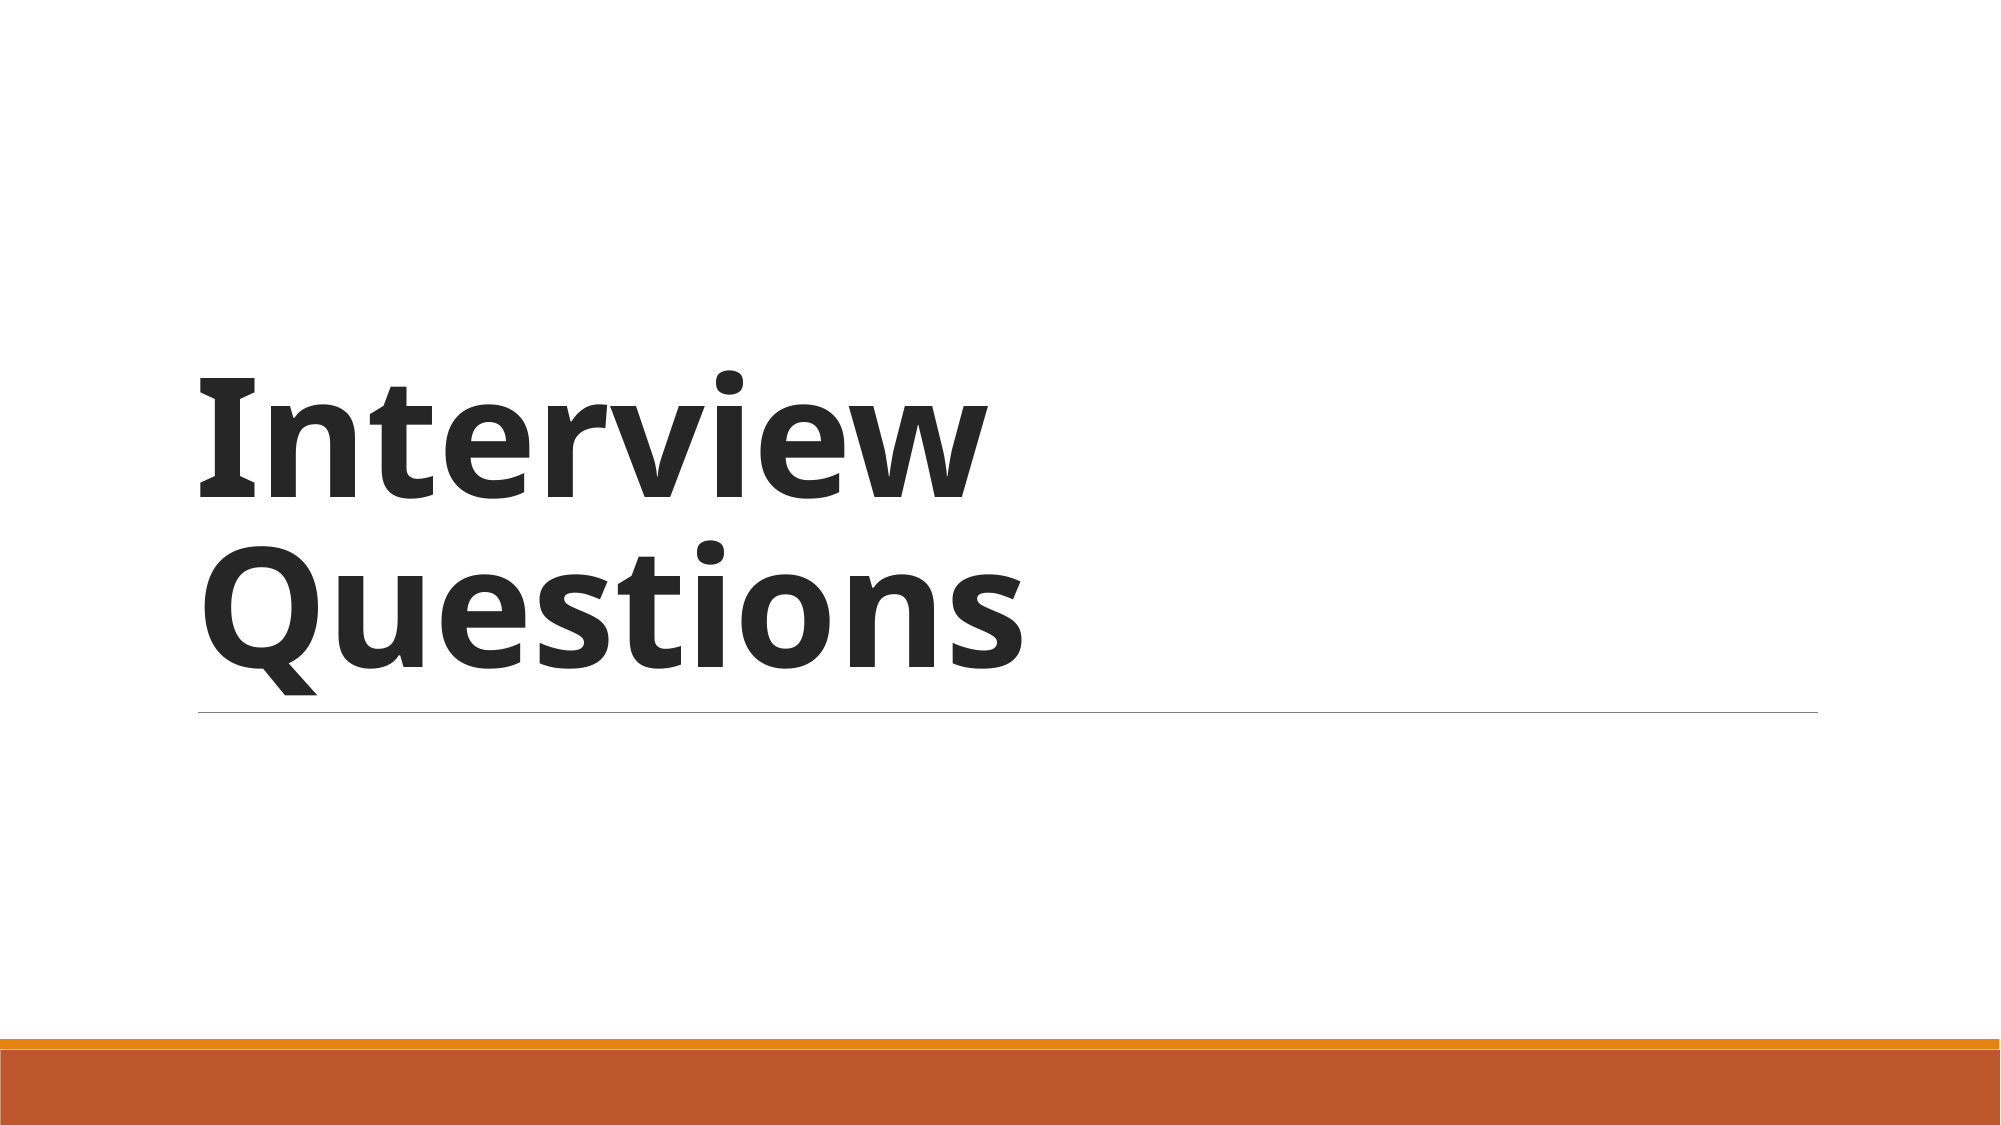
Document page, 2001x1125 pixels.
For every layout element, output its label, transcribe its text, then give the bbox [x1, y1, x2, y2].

title Interview Questions [180, 124, 1830, 710]
